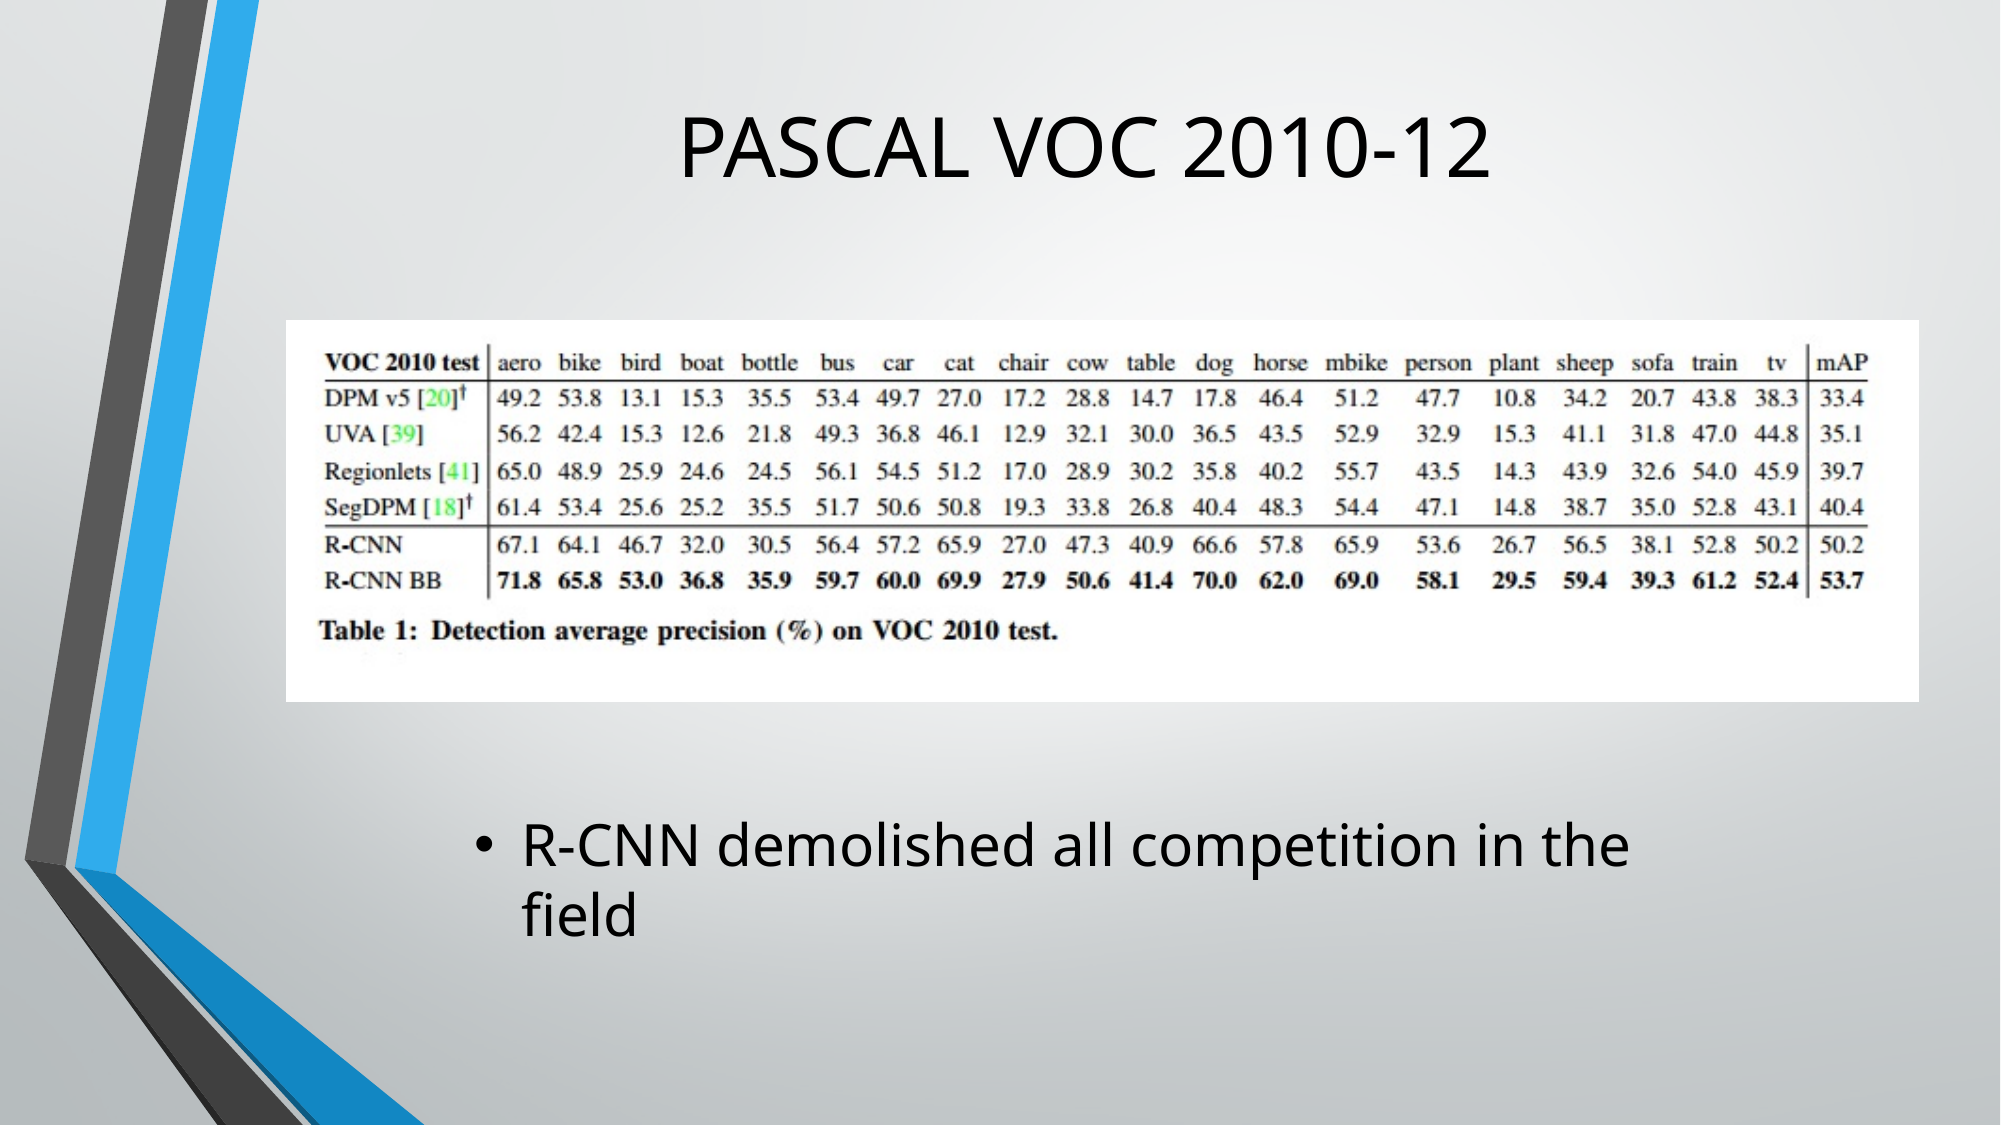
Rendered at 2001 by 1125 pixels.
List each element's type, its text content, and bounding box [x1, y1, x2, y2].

text_box R-CNN demolished all competition in the field [459, 800, 1746, 956]
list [286, 319, 1919, 703]
title PASCAL VOC 2010-12 [263, 0, 1908, 288]
